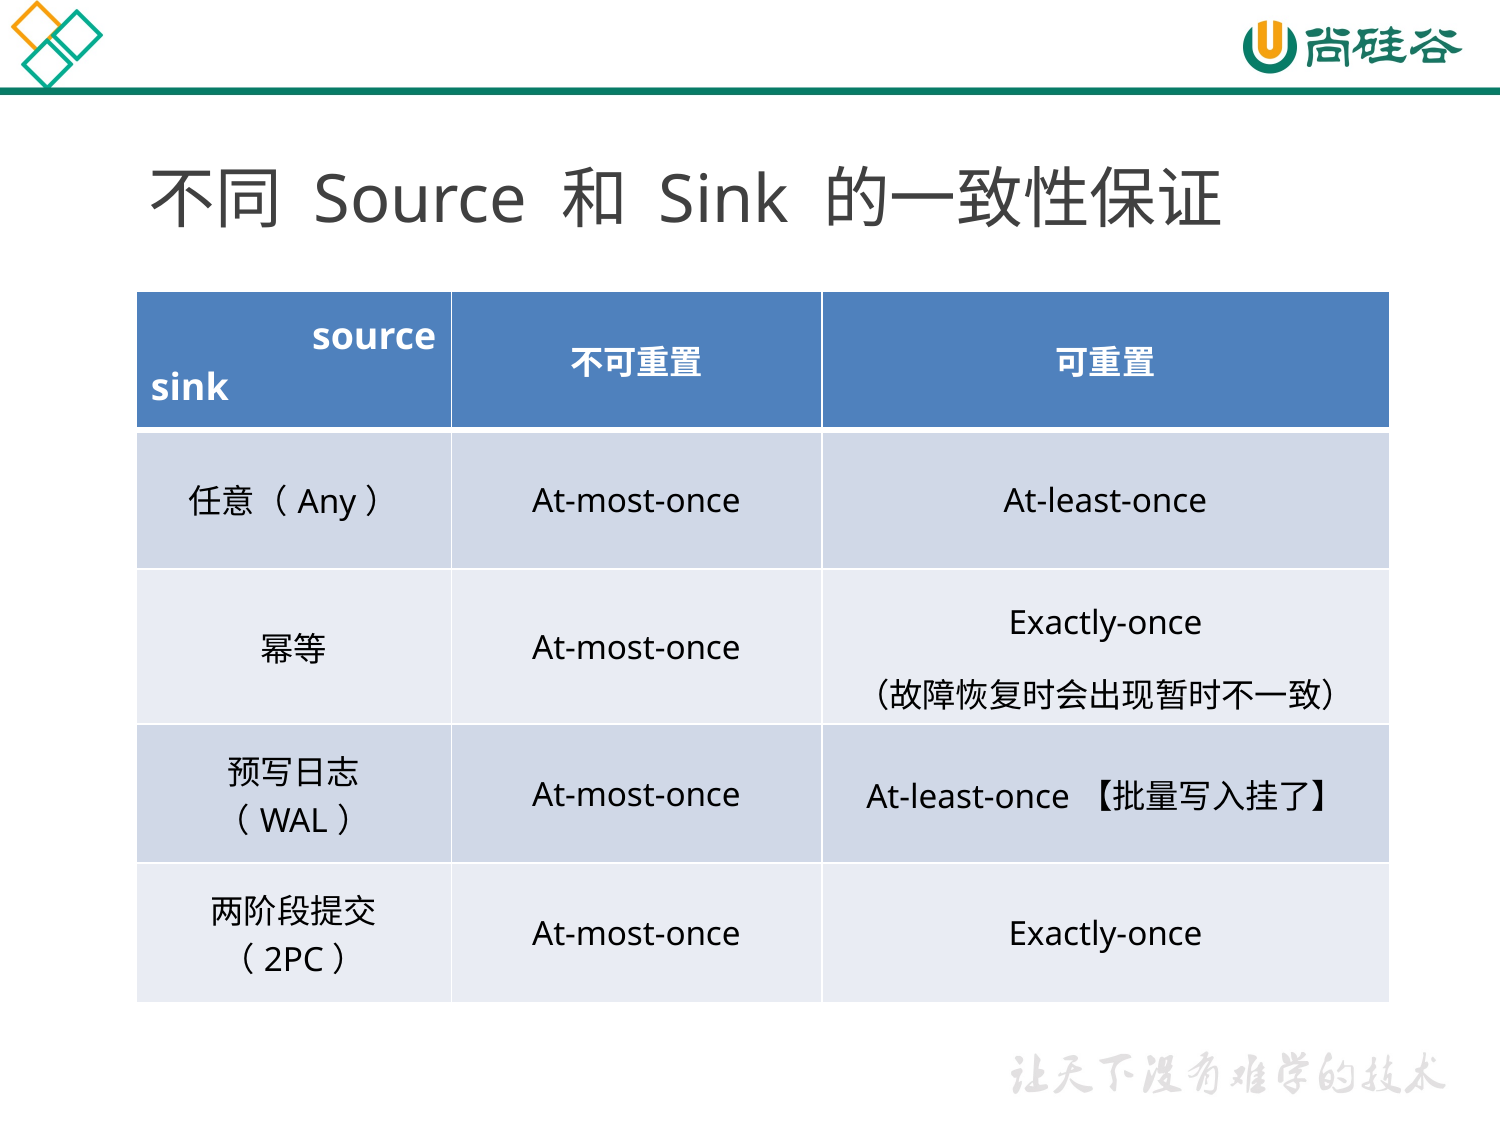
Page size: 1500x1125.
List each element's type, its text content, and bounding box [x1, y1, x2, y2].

table_cell 两阶段提交（2PC） [137, 864, 451, 1002]
table_header 可重置 [823, 292, 1389, 427]
table_cell At-least-once【批量写入挂了】 [823, 725, 1389, 862]
table_cell At-most-once [452, 570, 821, 723]
table_cell At-least-once [823, 433, 1389, 568]
table_cell At-most-once [452, 433, 821, 568]
table_cell Exactly-once （故障恢复时会出现暂时不一致） [823, 570, 1389, 723]
table_cell 预写日志（WAL） [137, 725, 451, 862]
table_cell At-most-once [452, 864, 821, 1002]
table_header source sink [137, 292, 451, 427]
table_cell At-most-once [452, 725, 821, 862]
table_cell 任意（Any） [137, 433, 451, 568]
table_cell 幂等 [137, 570, 451, 723]
table_header 不可重置 [452, 292, 821, 427]
picture [0, 0, 1500, 1125]
text_box 不同 Source 和 Sink 的一致性保证 [74, 101, 1425, 290]
table_cell Exactly-once [823, 864, 1389, 1002]
